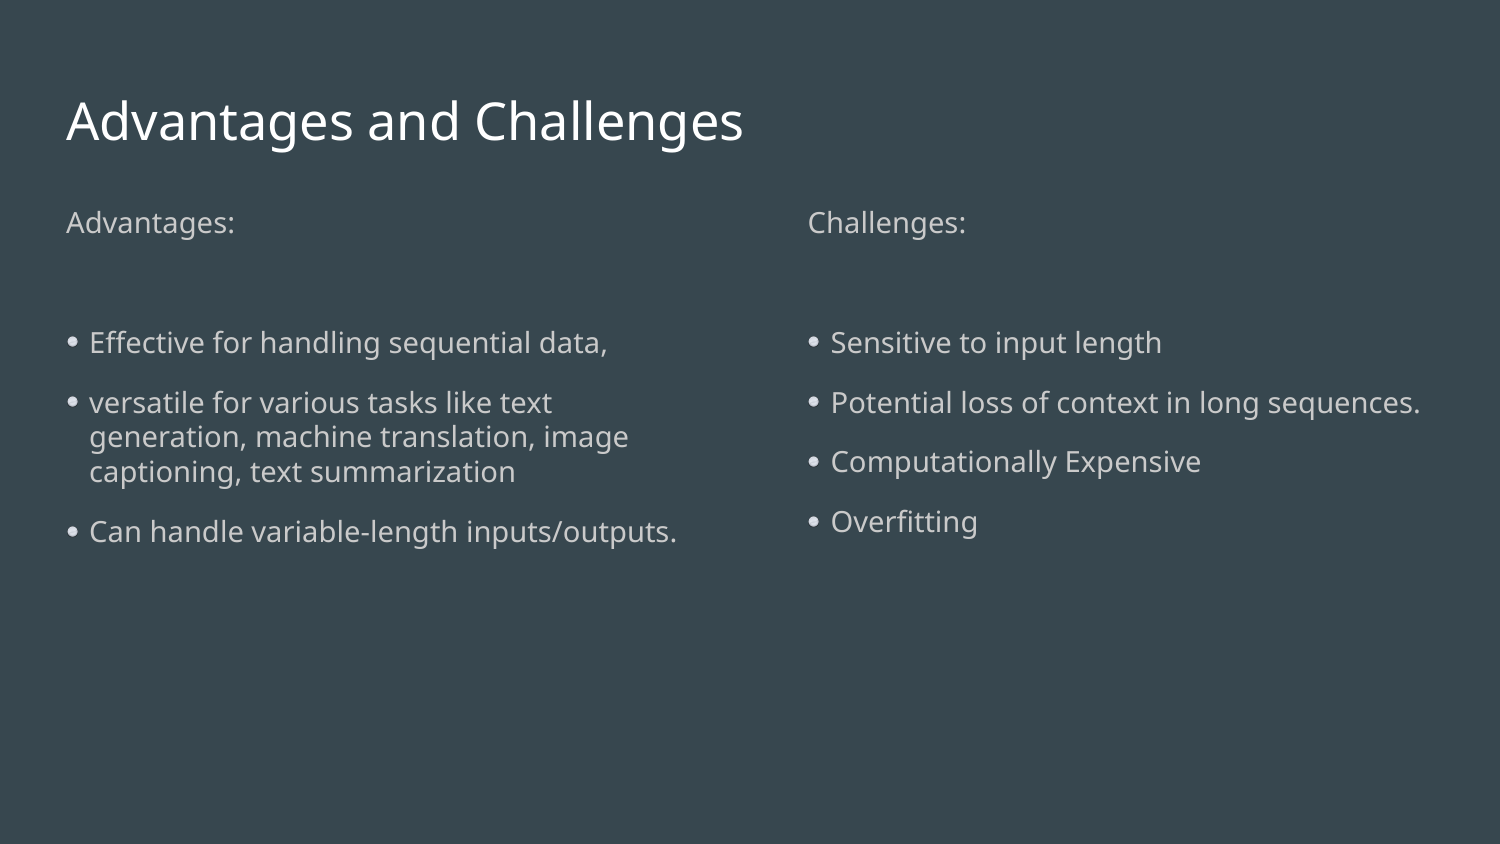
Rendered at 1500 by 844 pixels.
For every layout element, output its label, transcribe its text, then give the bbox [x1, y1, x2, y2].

picture [807, 515, 820, 528]
picture [66, 395, 79, 408]
picture [807, 335, 820, 348]
picture [807, 395, 820, 408]
list Advantages: Effective for handling sequential data, versatile for various tasks like text generation, machine translation, image captioning, text summarization Can handle variable-length inputs/outputs. [50, 188, 708, 750]
picture [807, 455, 820, 468]
picture [66, 525, 79, 538]
picture [66, 335, 79, 348]
list Challenges: Sensitive to input length Potential loss of context in long sequences. Computationally Expensive Overfitting [792, 188, 1450, 750]
title Advantages and Challenges [50, 72, 1450, 168]
